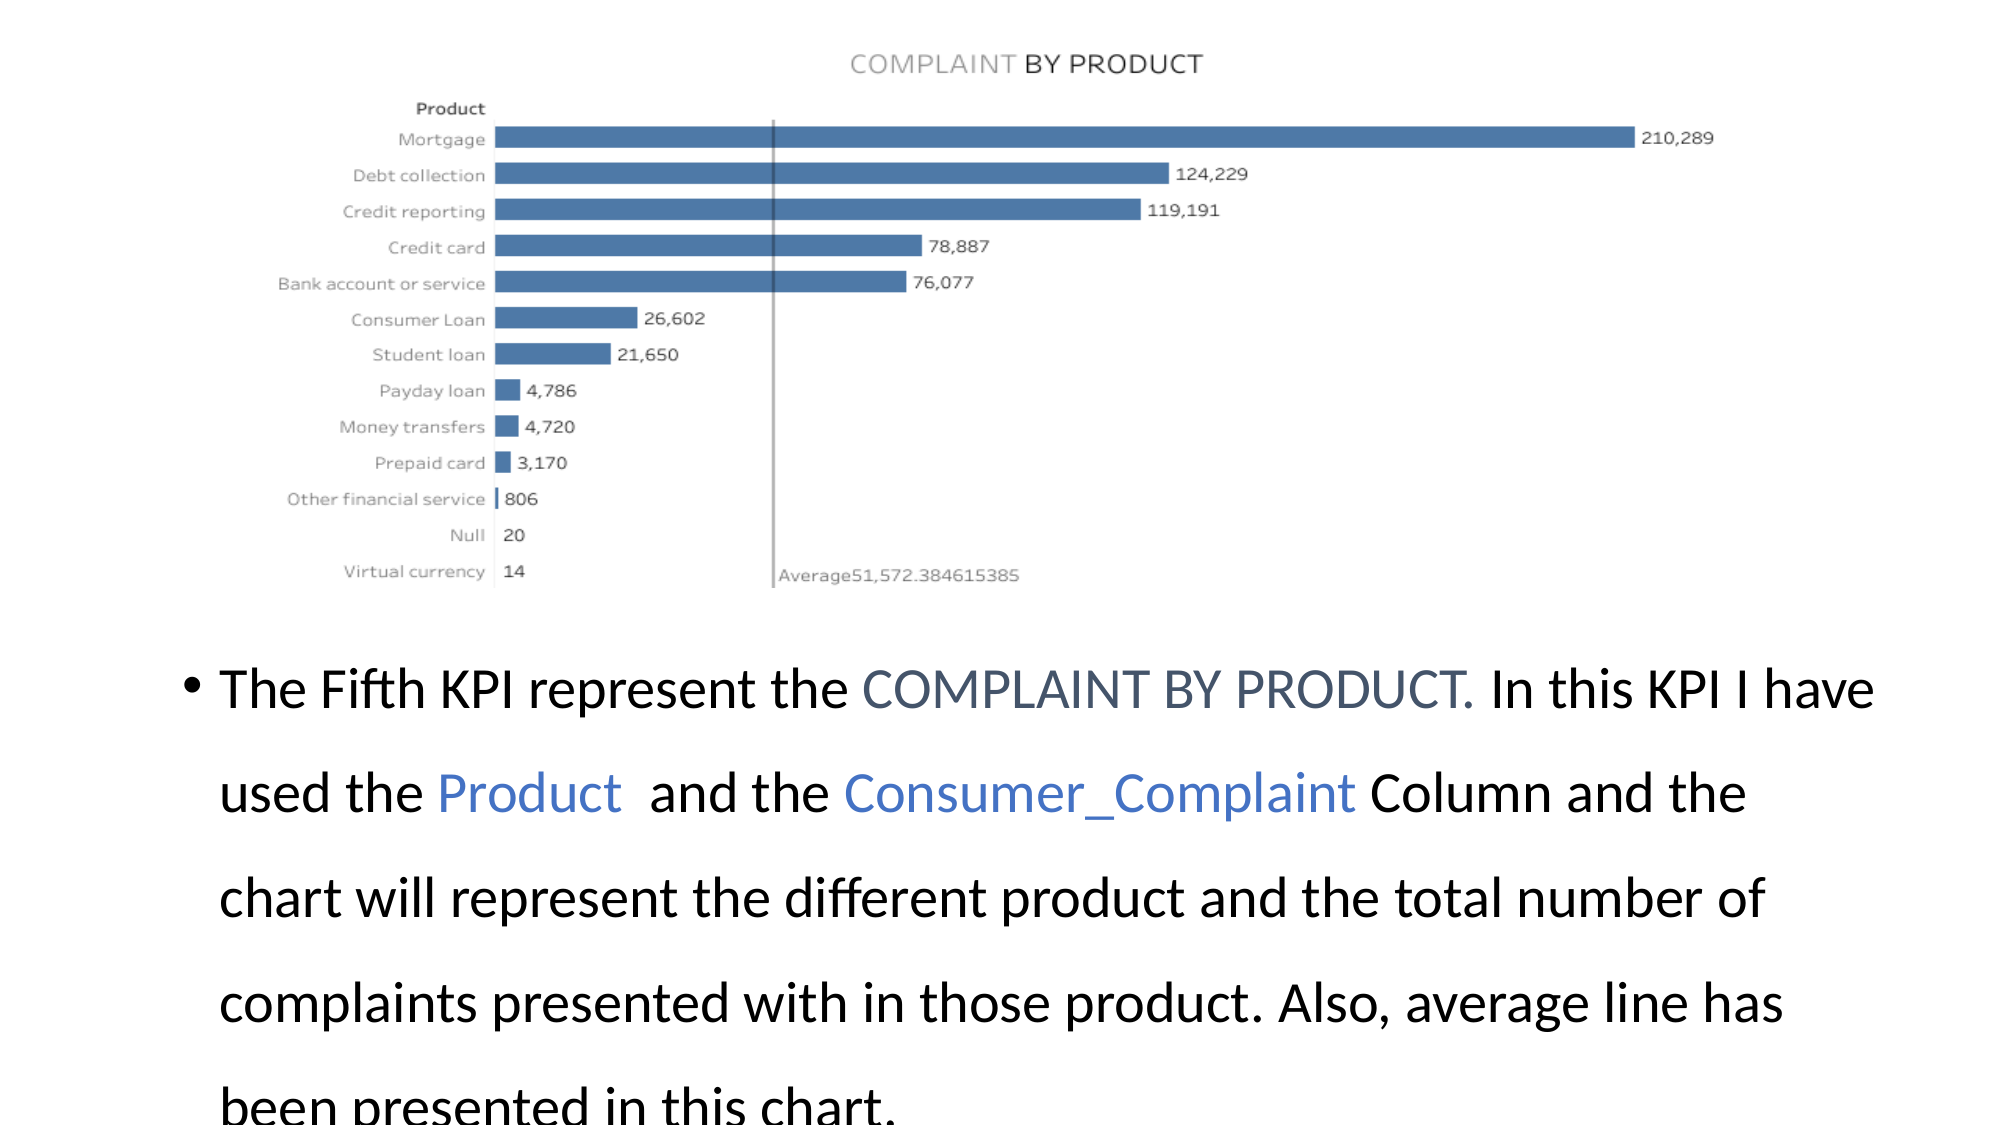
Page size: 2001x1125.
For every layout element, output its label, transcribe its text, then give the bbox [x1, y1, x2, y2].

picture [275, 37, 1779, 588]
list The Fifth KPI represent the COMPLAINT BY PRODUCT. In this KPI I have used the Product and the Consumer_Complaint Column and the chart will represent the different product and the total number of complaints presented with in those product. Also, average line has been presented in this chart. [167, 607, 1893, 1125]
